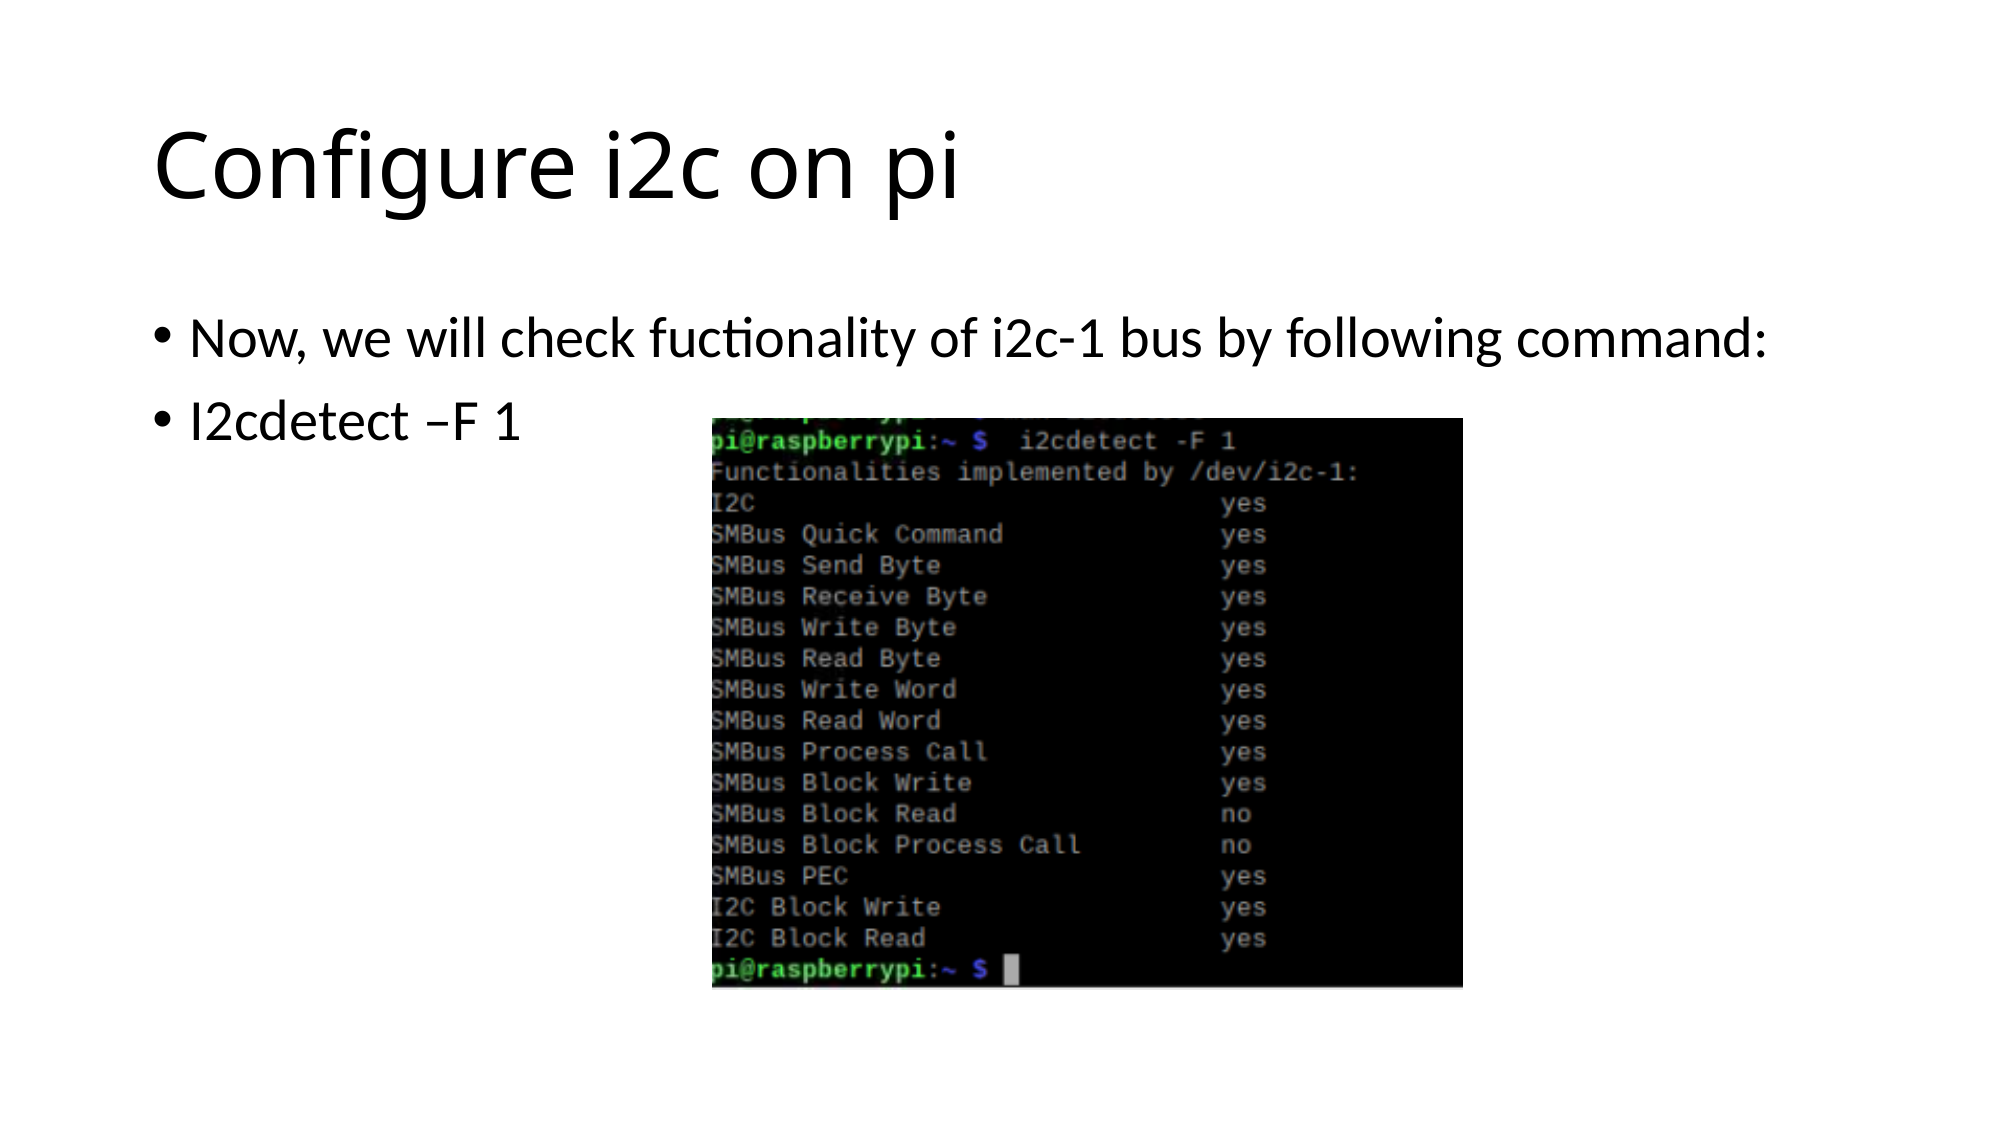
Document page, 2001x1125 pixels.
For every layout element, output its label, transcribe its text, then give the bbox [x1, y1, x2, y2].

list Now, we will check fuctionality of i2c-1 bus by following command: I2cdetect –F 1 [137, 299, 1863, 1014]
title Configure i2c on pi [137, 59, 1863, 278]
picture [712, 418, 1463, 990]
